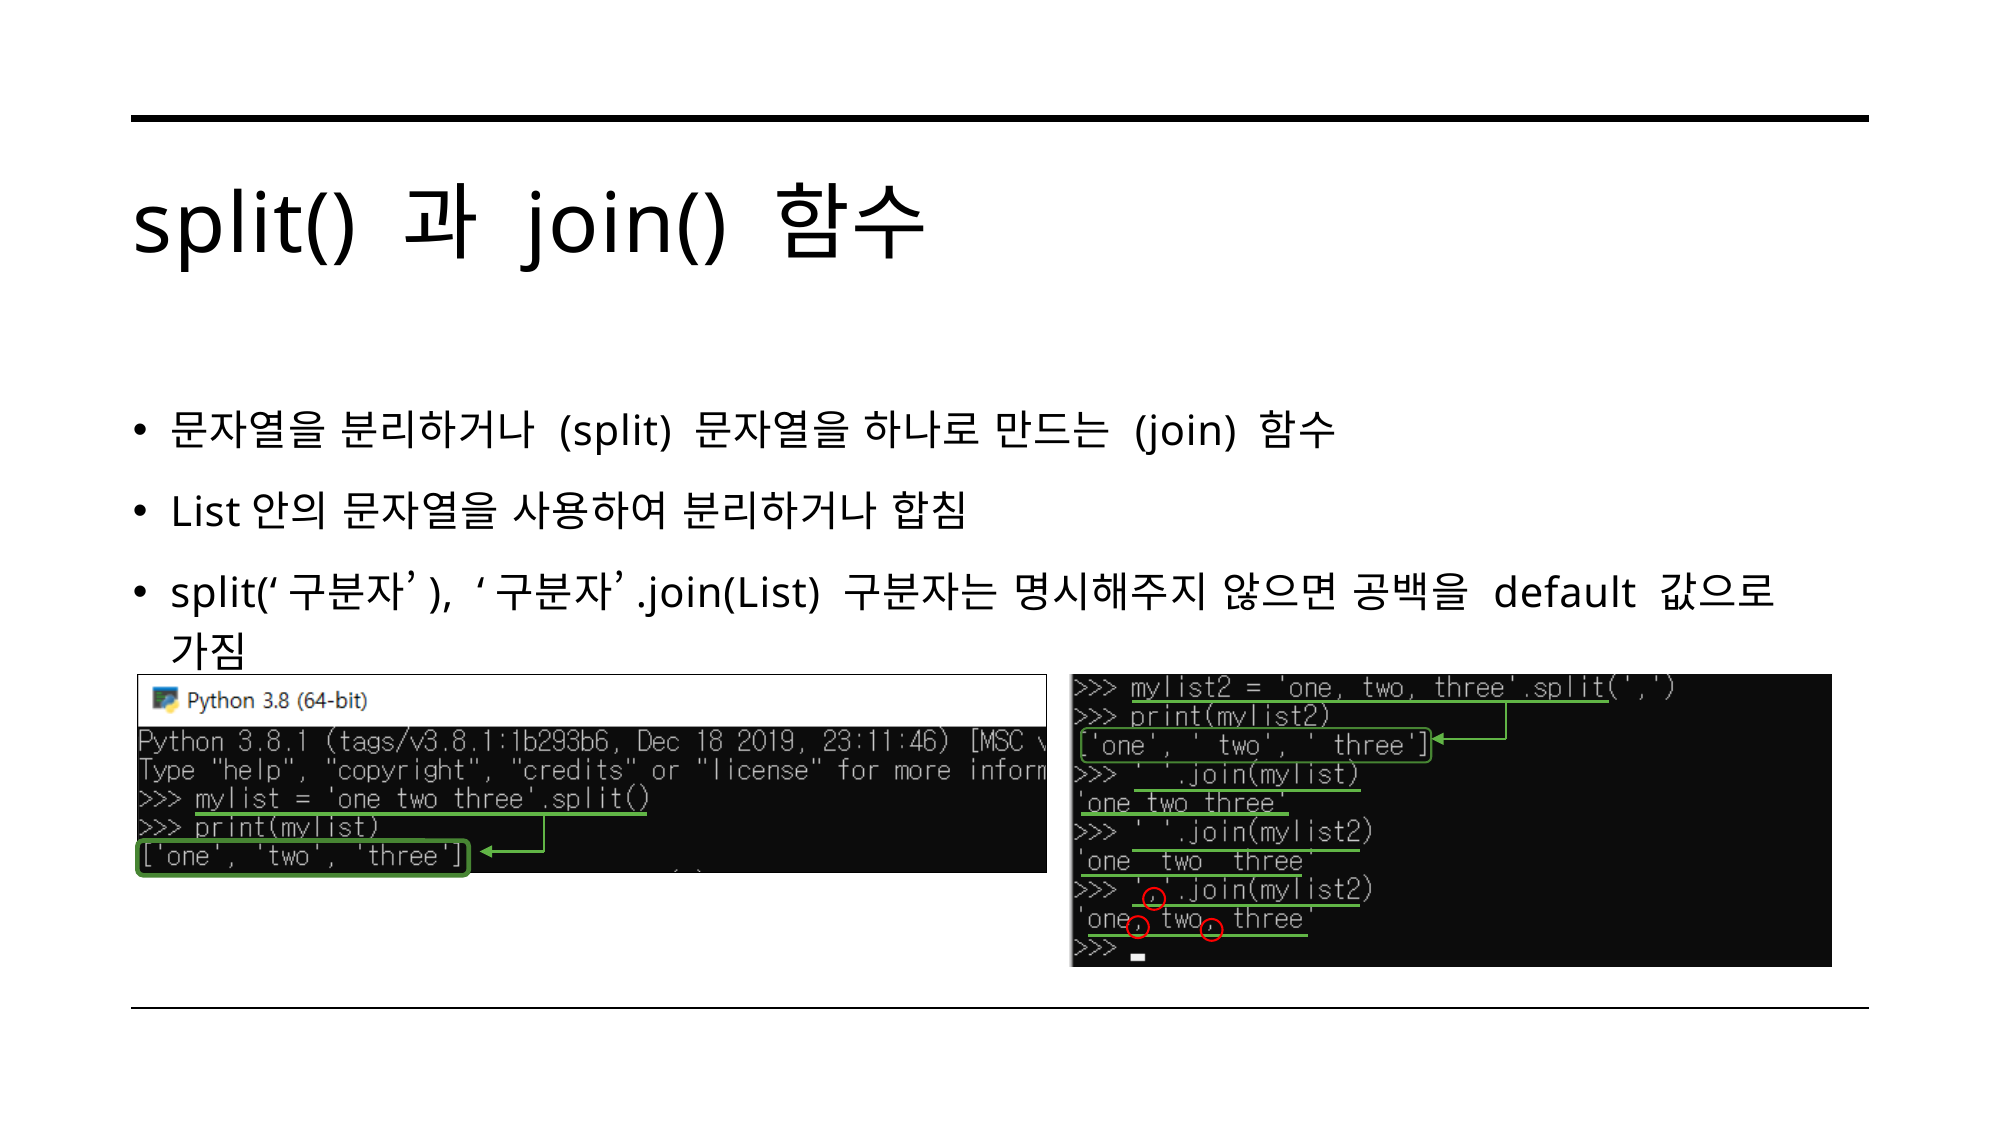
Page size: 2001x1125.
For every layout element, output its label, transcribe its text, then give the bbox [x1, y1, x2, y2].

title split() 과 join() 함수 [114, 151, 1869, 376]
picture [137, 674, 1047, 873]
text_box [136, 843, 469, 877]
picture [1069, 674, 1832, 967]
list 문자열을 분리하거나 (split) 문자열을 하나로 만드는 (join) 함수 List안의 문자열을 사용하여 분리하거나 합침 split(‘구분자’), ‘구분자’.join(List) 구분자는 명시해주지 않으면 공백을 default 값으로 가짐 [114, 376, 1869, 973]
